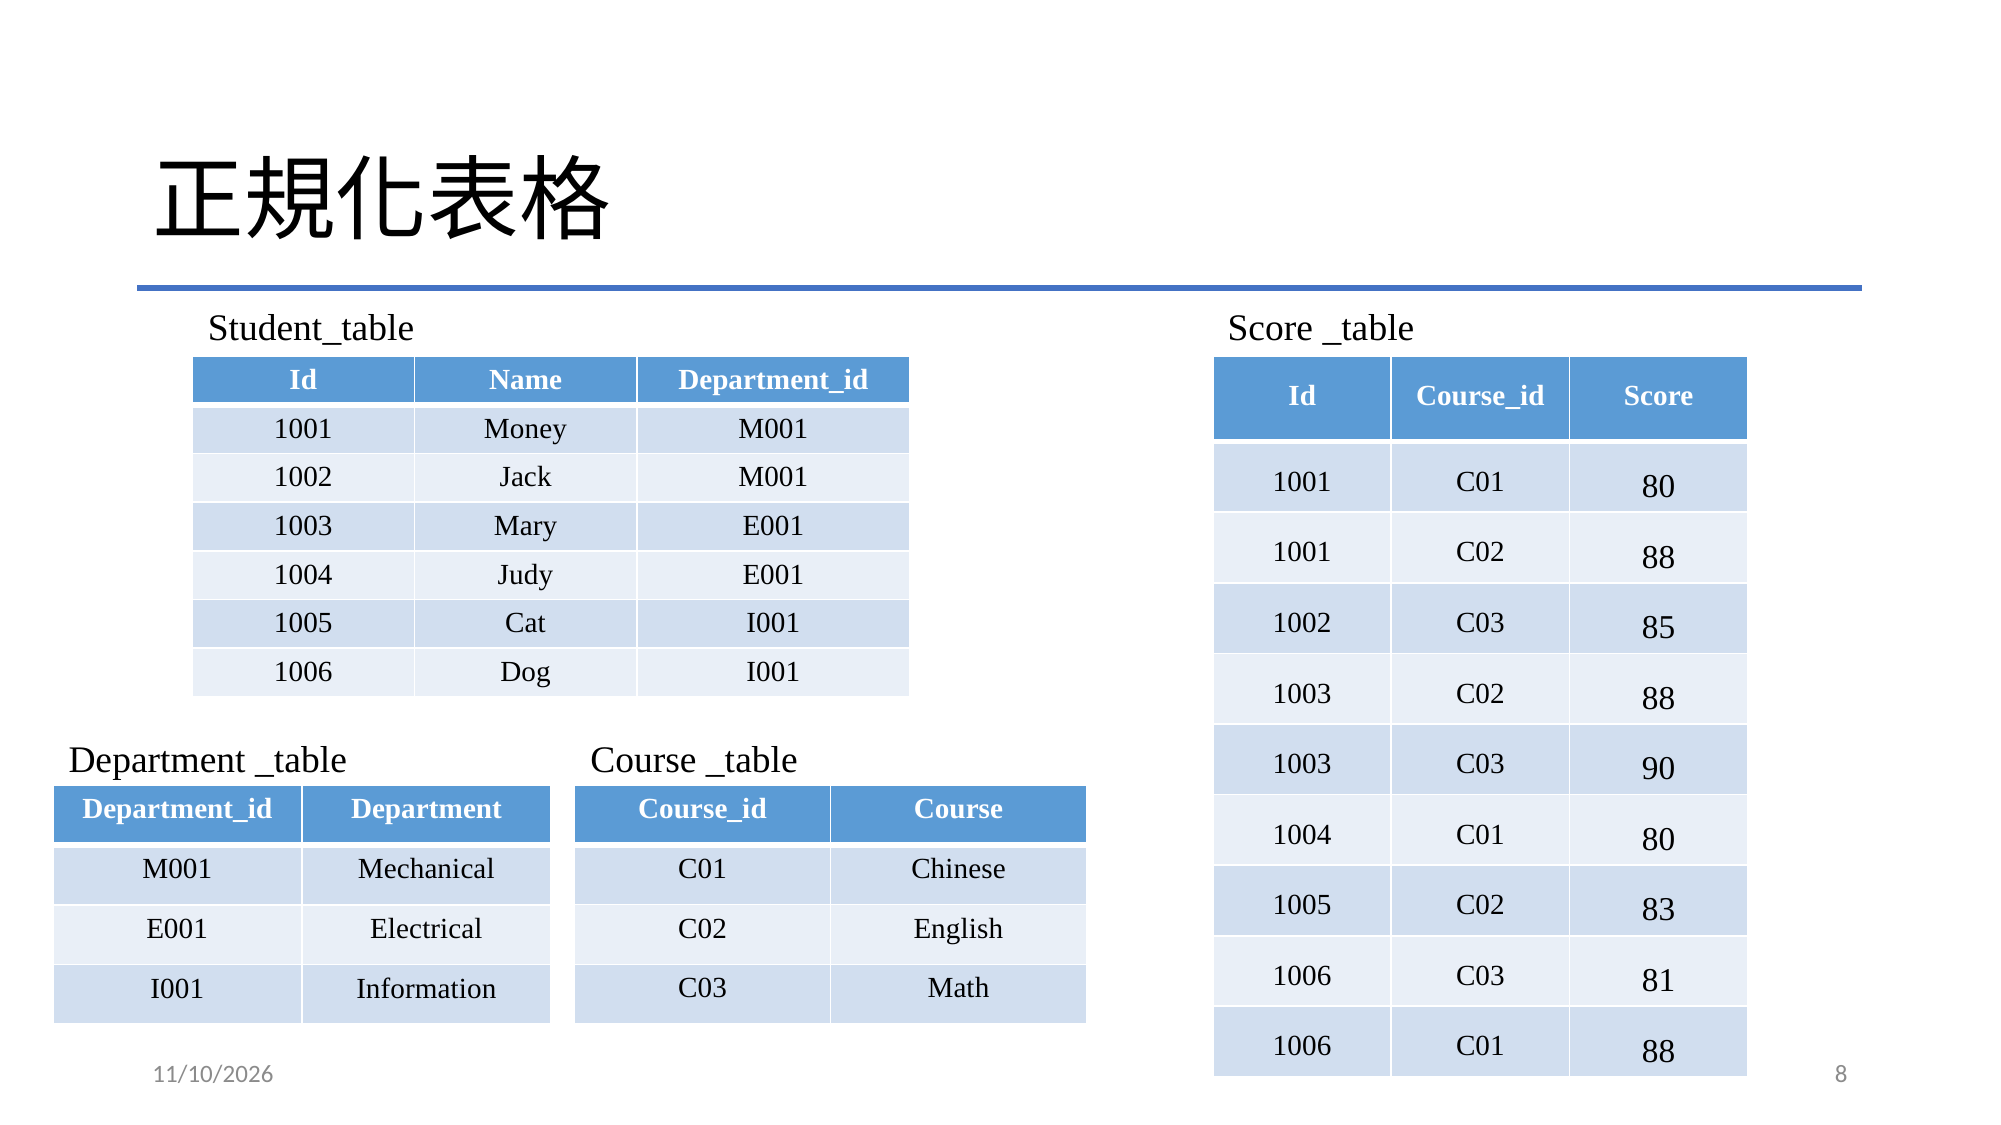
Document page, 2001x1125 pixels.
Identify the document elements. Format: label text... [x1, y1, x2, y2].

table_cell M001 [54, 848, 301, 904]
table_cell C03 [1392, 937, 1569, 1005]
table_cell I001 [638, 600, 909, 647]
table_cell 1003 [193, 503, 414, 550]
table_cell C03 [1392, 584, 1569, 653]
table_cell C02 [1392, 866, 1569, 935]
table_cell 88 [1570, 654, 1747, 723]
table_cell 83 [1570, 866, 1747, 935]
table_cell Mary [415, 503, 636, 550]
table_cell 1002 [1214, 584, 1390, 653]
table_cell C03 [1392, 725, 1569, 794]
table_header Score [1570, 357, 1747, 439]
table_header Name [415, 357, 636, 402]
title 正規化表格 [137, 59, 1863, 278]
table_cell 90 [1570, 725, 1747, 794]
table_cell 1001 [1214, 444, 1390, 511]
text_box Score _table [1212, 295, 1430, 356]
table_cell C02 [1392, 654, 1569, 723]
table_cell 85 [1570, 584, 1747, 653]
table_header Department_id [54, 788, 301, 842]
table_cell 88 [1570, 1007, 1747, 1076]
table_cell I001 [54, 965, 301, 1023]
table_cell C01 [1392, 444, 1569, 511]
table_cell Math [831, 965, 1086, 1023]
table_cell E001 [638, 503, 909, 550]
table_cell C02 [1392, 513, 1569, 582]
table_cell 1003 [1214, 725, 1390, 794]
table_cell Cat [415, 600, 636, 647]
table_cell Information [303, 965, 550, 1023]
text_box Student_table [193, 295, 430, 356]
table_cell 88 [1570, 513, 1747, 582]
table_header Department [303, 786, 550, 842]
table_cell M001 [638, 454, 909, 501]
text_box Department _table [53, 727, 363, 788]
table_cell C02 [575, 905, 830, 964]
table_cell C01 [1392, 795, 1569, 864]
table_cell C01 [1392, 1007, 1569, 1076]
table_cell E001 [54, 906, 301, 964]
table_cell 1006 [1214, 1007, 1390, 1076]
table_cell 1003 [1214, 654, 1390, 723]
table_cell Money [415, 408, 636, 453]
table_cell E001 [638, 552, 909, 599]
table_cell 1006 [1214, 937, 1390, 1005]
table_cell 80 [1570, 795, 1747, 864]
table_cell Chinese [831, 848, 1086, 904]
text_box Course _table [575, 727, 814, 788]
table_cell 80 [1570, 444, 1747, 511]
table_cell 1001 [193, 408, 414, 453]
table_cell Mechanical [303, 848, 550, 904]
table_cell 81 [1570, 937, 1747, 1005]
table_cell Judy [415, 552, 636, 599]
table_cell 1005 [193, 600, 414, 647]
table_header Department_id [638, 357, 909, 402]
table_cell 1002 [193, 454, 414, 501]
table_header Course_id [575, 786, 830, 842]
table_cell 1006 [193, 649, 414, 696]
slide_number 8 [1412, 1042, 1863, 1103]
table_cell 1005 [1214, 866, 1390, 935]
table_cell Jack [415, 454, 636, 501]
table_cell C01 [575, 848, 830, 904]
table_header Id [193, 357, 414, 402]
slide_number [137, 1042, 588, 1103]
table_header Course [831, 786, 1086, 842]
table_header Course_id [1392, 357, 1569, 439]
table_cell Electrical [303, 906, 550, 964]
table_cell Dog [415, 649, 636, 696]
table_header Id [1214, 357, 1390, 439]
table_cell 1004 [193, 552, 414, 599]
table_cell English [831, 905, 1086, 964]
table_cell C03 [575, 965, 830, 1023]
table_cell M001 [638, 408, 909, 453]
table_cell 1004 [1214, 795, 1390, 864]
table_cell 1001 [1214, 513, 1390, 582]
table_cell I001 [638, 649, 909, 696]
